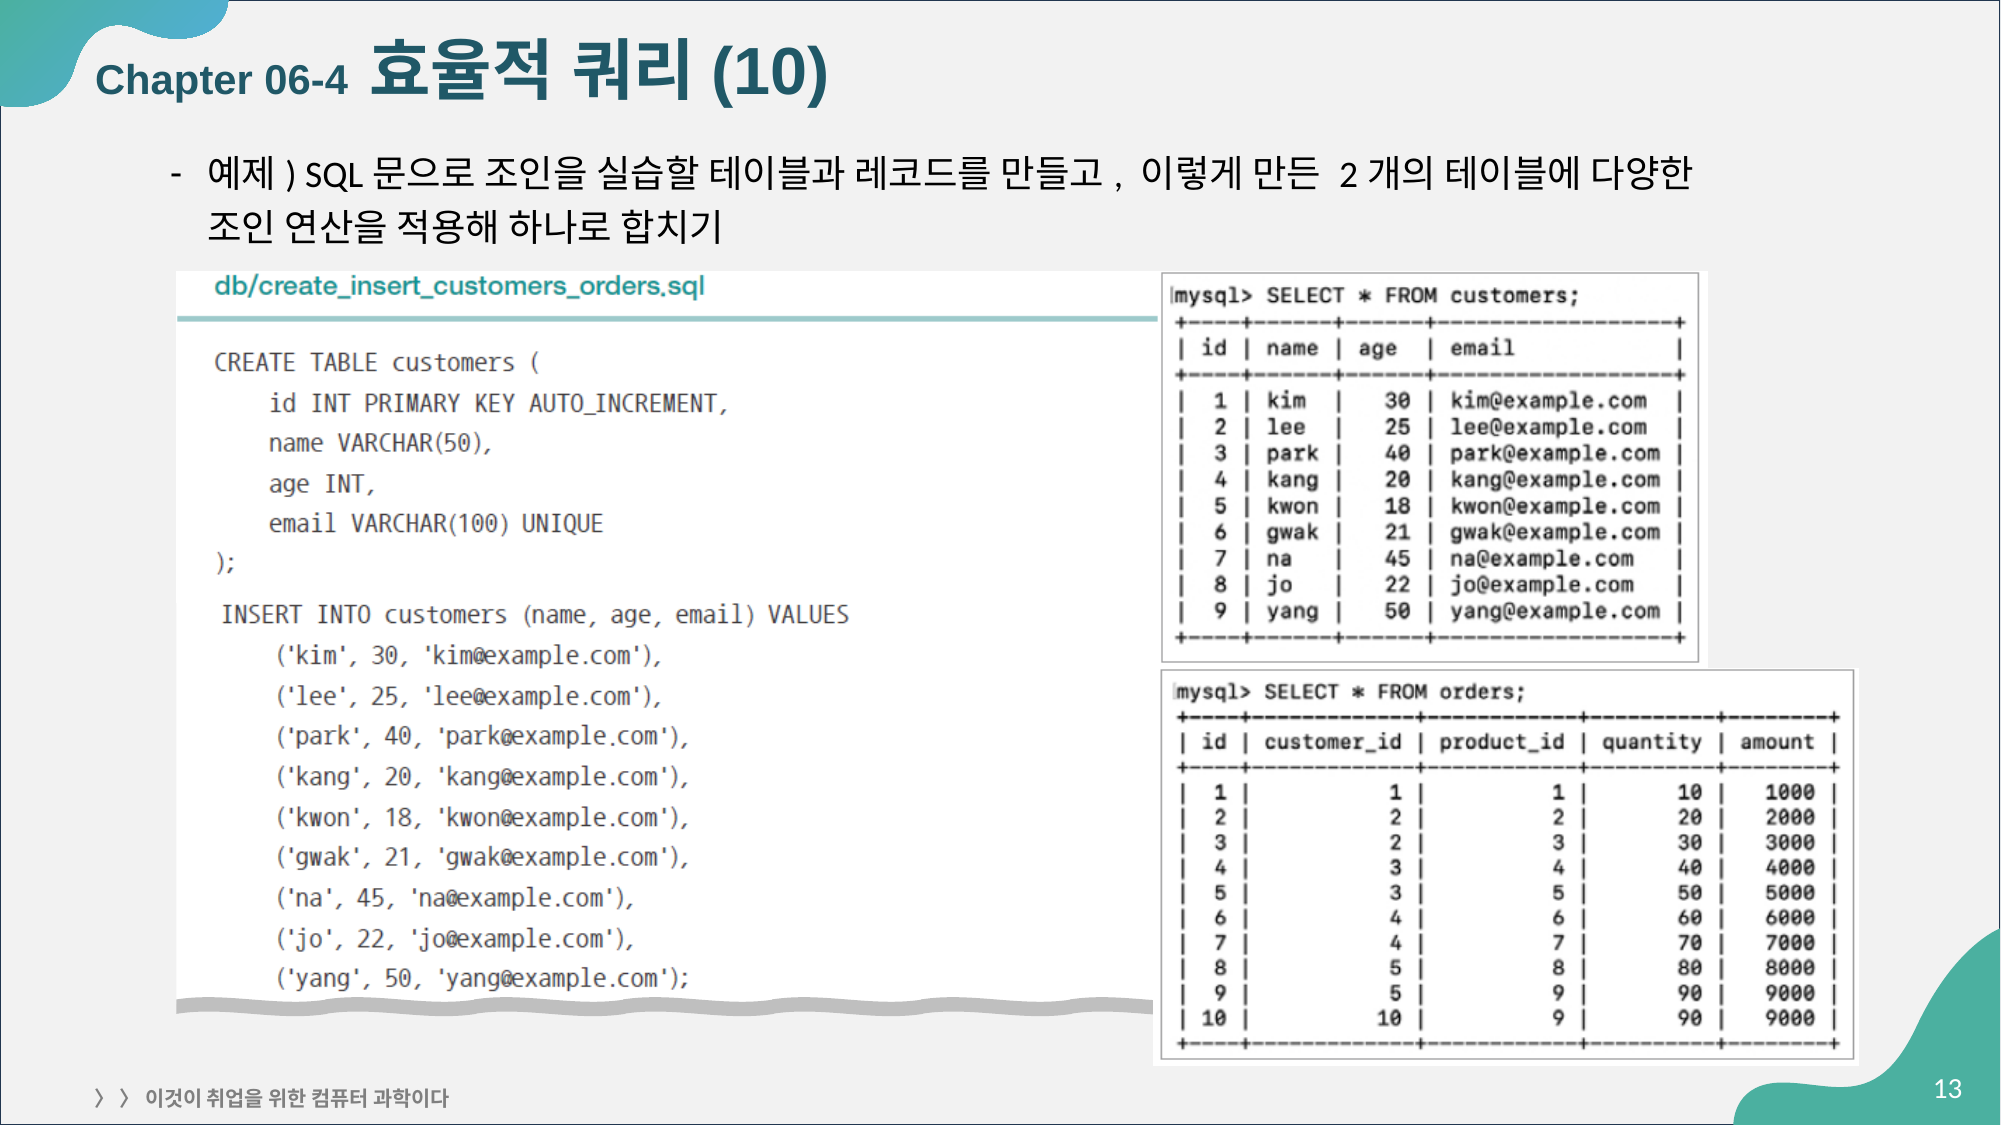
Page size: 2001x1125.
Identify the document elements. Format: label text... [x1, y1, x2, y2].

list 예제) SQL문으로 조인을 실습할 테이블과 레코드를 만들고, 이렇게 만든 2개의 테이블에 다양한 조인 연산을 적용해 하나로 합치기 [79, 133, 1931, 1035]
title Chapter 06-4 효율적 쿼리(10) [79, 17, 1931, 128]
footer 〉 〉 이것이 취업을 위한 컴퓨터 과학이다 [79, 1078, 755, 1114]
slide_number ‹#› [1917, 1061, 1984, 1122]
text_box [176, 271, 1156, 1017]
picture [1152, 271, 1860, 1066]
